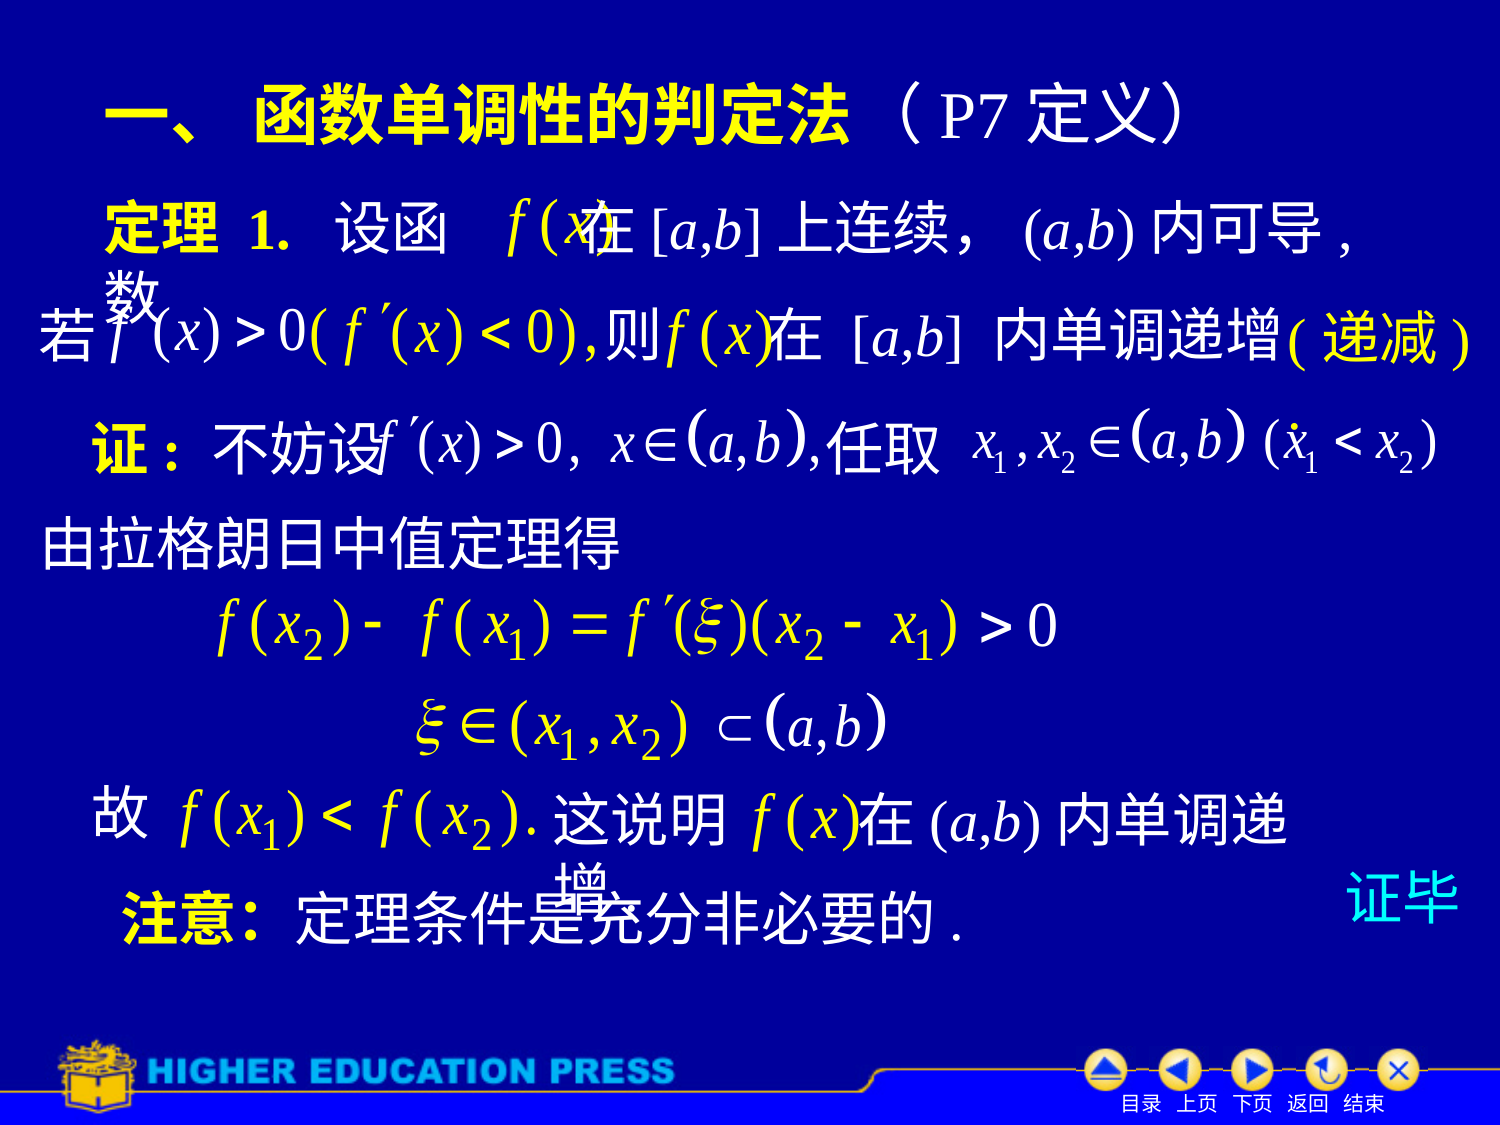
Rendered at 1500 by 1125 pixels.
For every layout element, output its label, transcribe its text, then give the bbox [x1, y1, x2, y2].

text_box 在[a,b]上连续，(a,b)内可导, [563, 183, 1368, 269]
title 一、 函数单调性的判定法 [88, 49, 902, 176]
text_box （P7定义） [842, 64, 1241, 160]
text_box 证毕 [1329, 853, 1477, 939]
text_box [307, 301, 602, 373]
text_box 证: 不妨设 [75, 404, 359, 490]
picture [0, 0, 1500, 1125]
text_box 定理 1. 设函数 [88, 183, 514, 339]
text_box 若 [23, 291, 90, 377]
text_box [90, 293, 315, 377]
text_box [706, 680, 894, 775]
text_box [164, 781, 537, 855]
text_box (递减) . [1273, 293, 1498, 449]
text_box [962, 397, 1446, 492]
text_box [975, 597, 1059, 652]
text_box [413, 691, 694, 764]
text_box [537, 775, 1357, 862]
text_box 注意：定理条件是充分非必要的. [105, 874, 980, 960]
text_box 任取 [832, 404, 962, 490]
text_box 由拉格朗日中值定理得 [24, 500, 675, 585]
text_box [589, 290, 1357, 377]
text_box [202, 590, 963, 664]
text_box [491, 192, 617, 261]
text_box 故 [76, 768, 314, 854]
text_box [359, 397, 832, 498]
